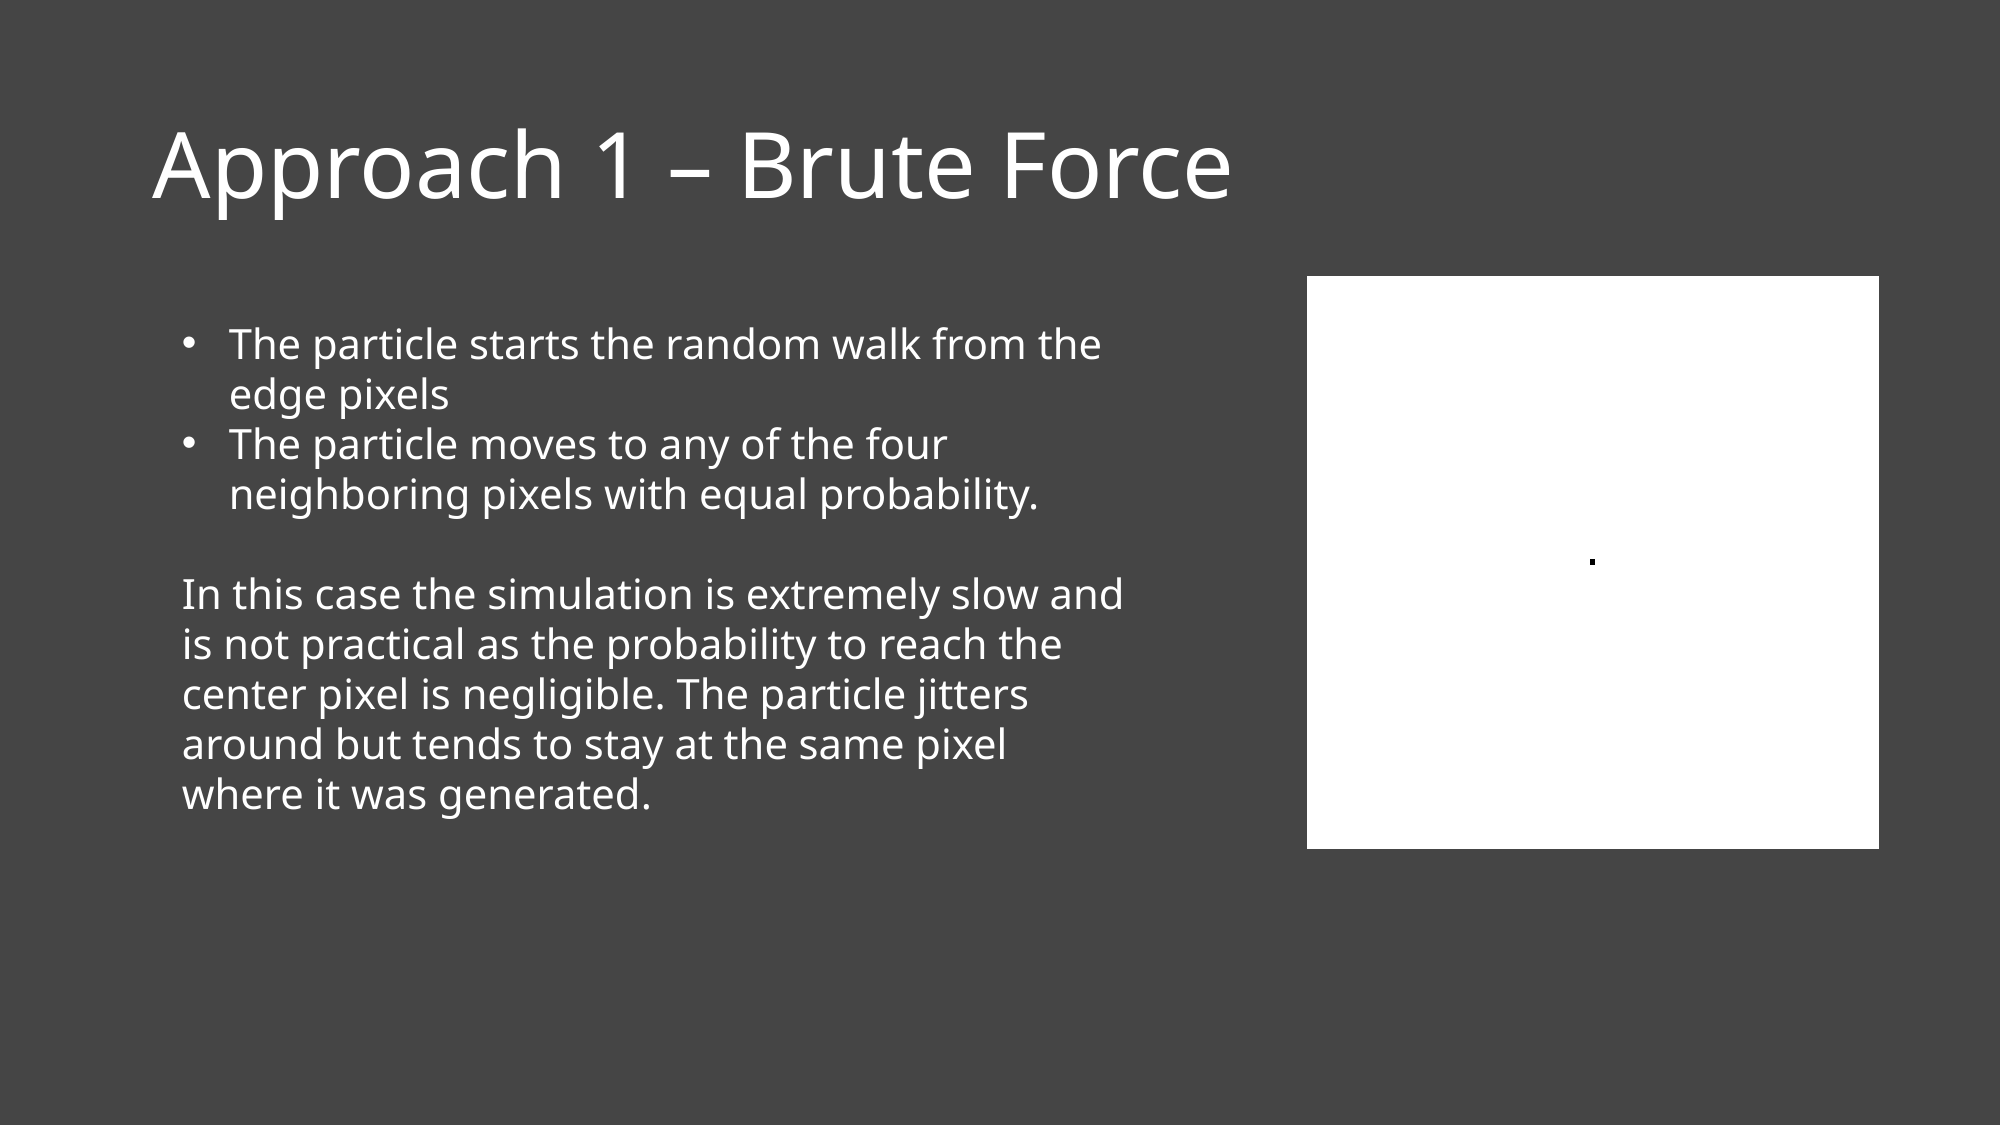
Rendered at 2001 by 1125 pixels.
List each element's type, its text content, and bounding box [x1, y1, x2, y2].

title Approach 1 – Brute Force [137, 59, 1863, 278]
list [1307, 276, 1879, 849]
text_box The particle starts the random walk from the edge pixels The particle moves to any of the four neighboring pixels with equal probability. In this case the simulation is extremely slow and is not practical as the probability to reach the center pixel is negligible. The particle jitters around but tends to stay at the same pixel where it was generated. [167, 310, 1154, 826]
